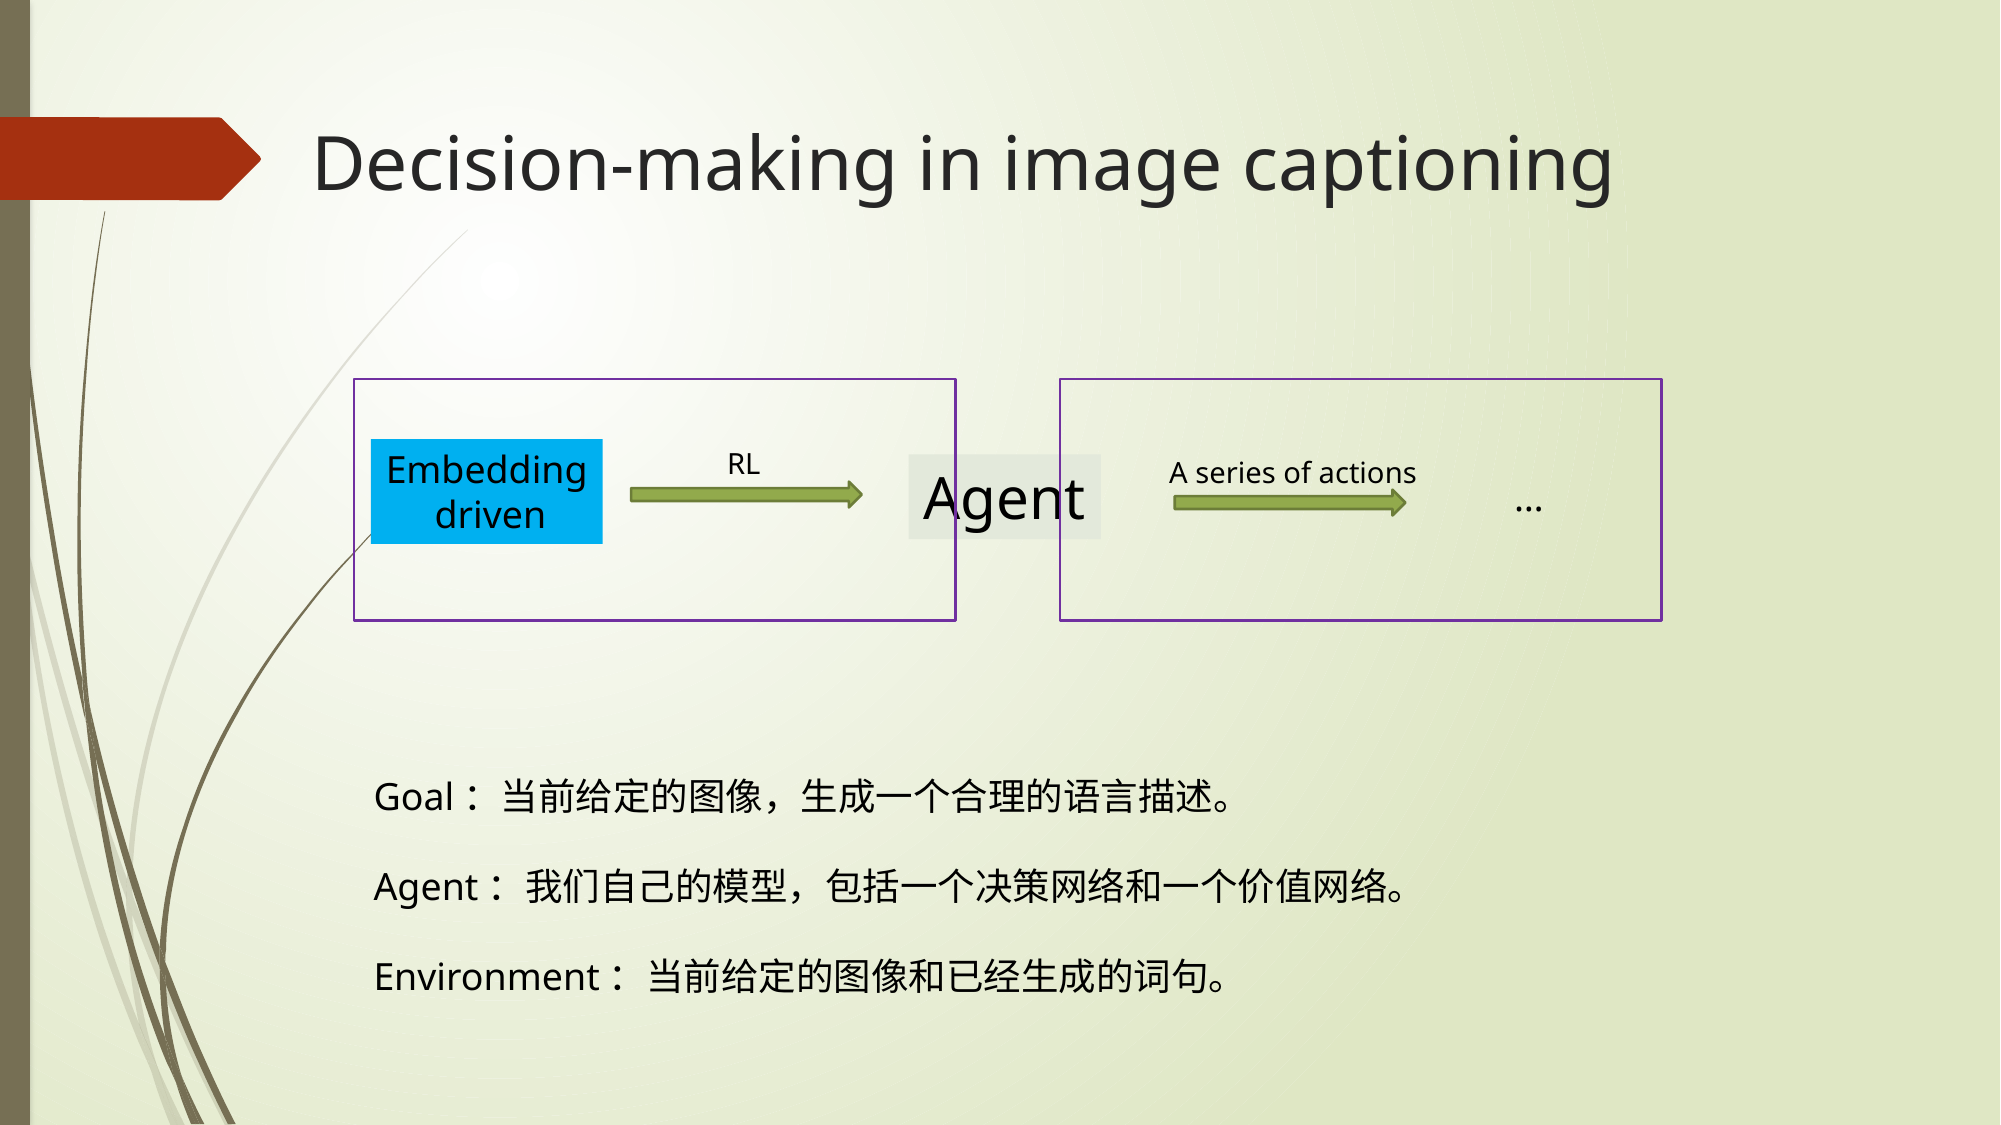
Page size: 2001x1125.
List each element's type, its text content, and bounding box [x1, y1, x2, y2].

text_box [353, 378, 957, 622]
title Decision-making in image captioning [296, 107, 1759, 318]
text_box [1059, 378, 1663, 622]
text_box Goal：当前给定的图像，生成一个合理的语言描述。 Agent：我们自己的模型，包括一个决策网络和一个价值网络。 Environment：当前给定的图像和已经生成的词句。 [358, 765, 1441, 1006]
text_box Agent [957, 454, 1059, 540]
